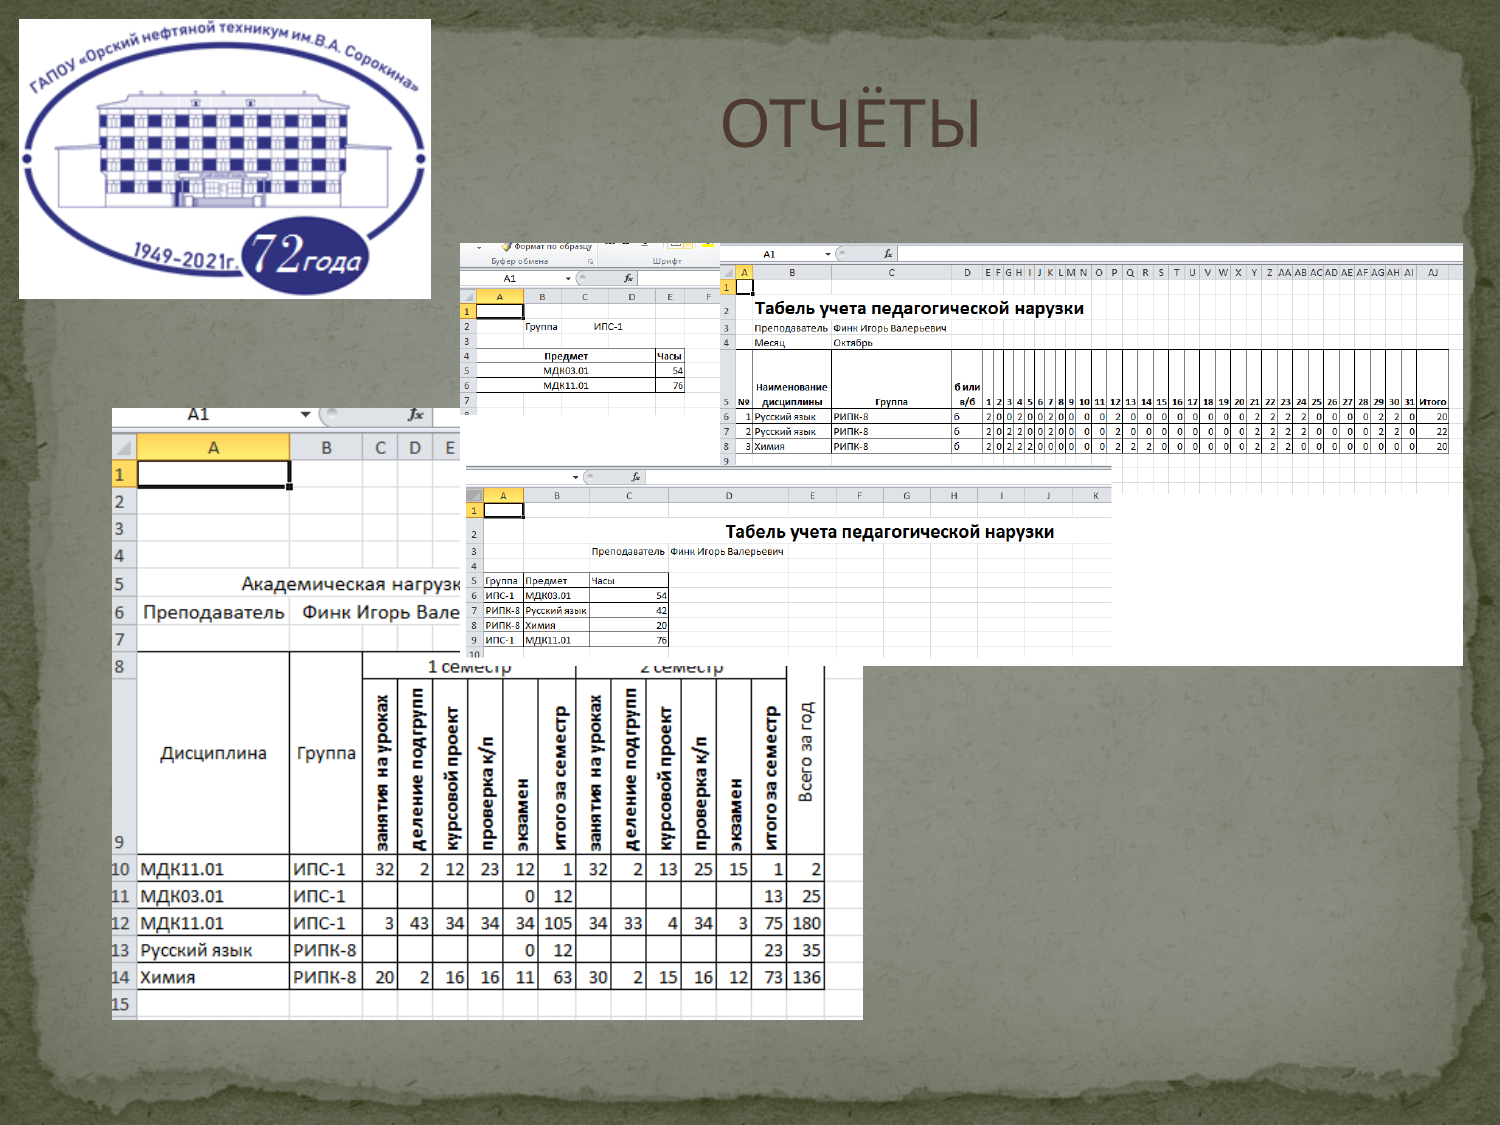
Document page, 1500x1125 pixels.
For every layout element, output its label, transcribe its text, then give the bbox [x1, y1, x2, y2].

picture [19, 19, 431, 299]
text_box Отчёты [704, 37, 1463, 204]
picture [112, 243, 1463, 1021]
